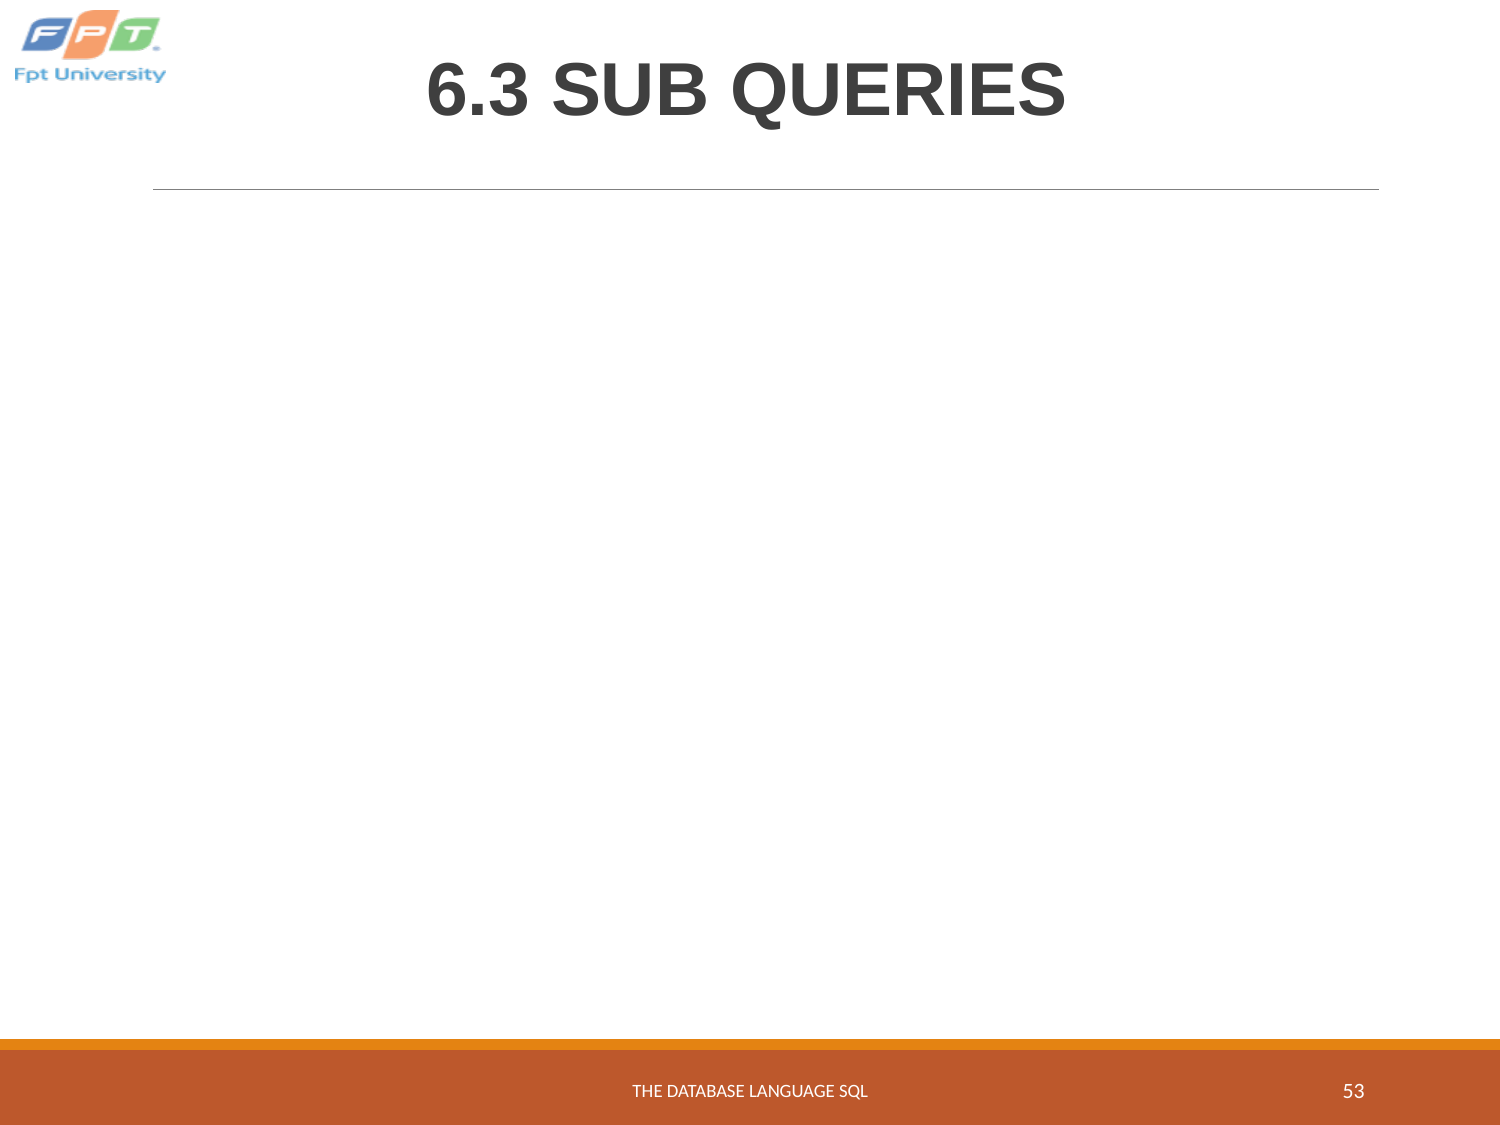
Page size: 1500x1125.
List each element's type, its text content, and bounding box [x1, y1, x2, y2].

title 6.3 SUB QUERIES [96, 47, 1399, 185]
footer THE DATABASE LANGUAGE SQL [453, 1059, 1047, 1120]
slide_number 53 [1218, 1059, 1380, 1120]
picture [15, 10, 166, 83]
